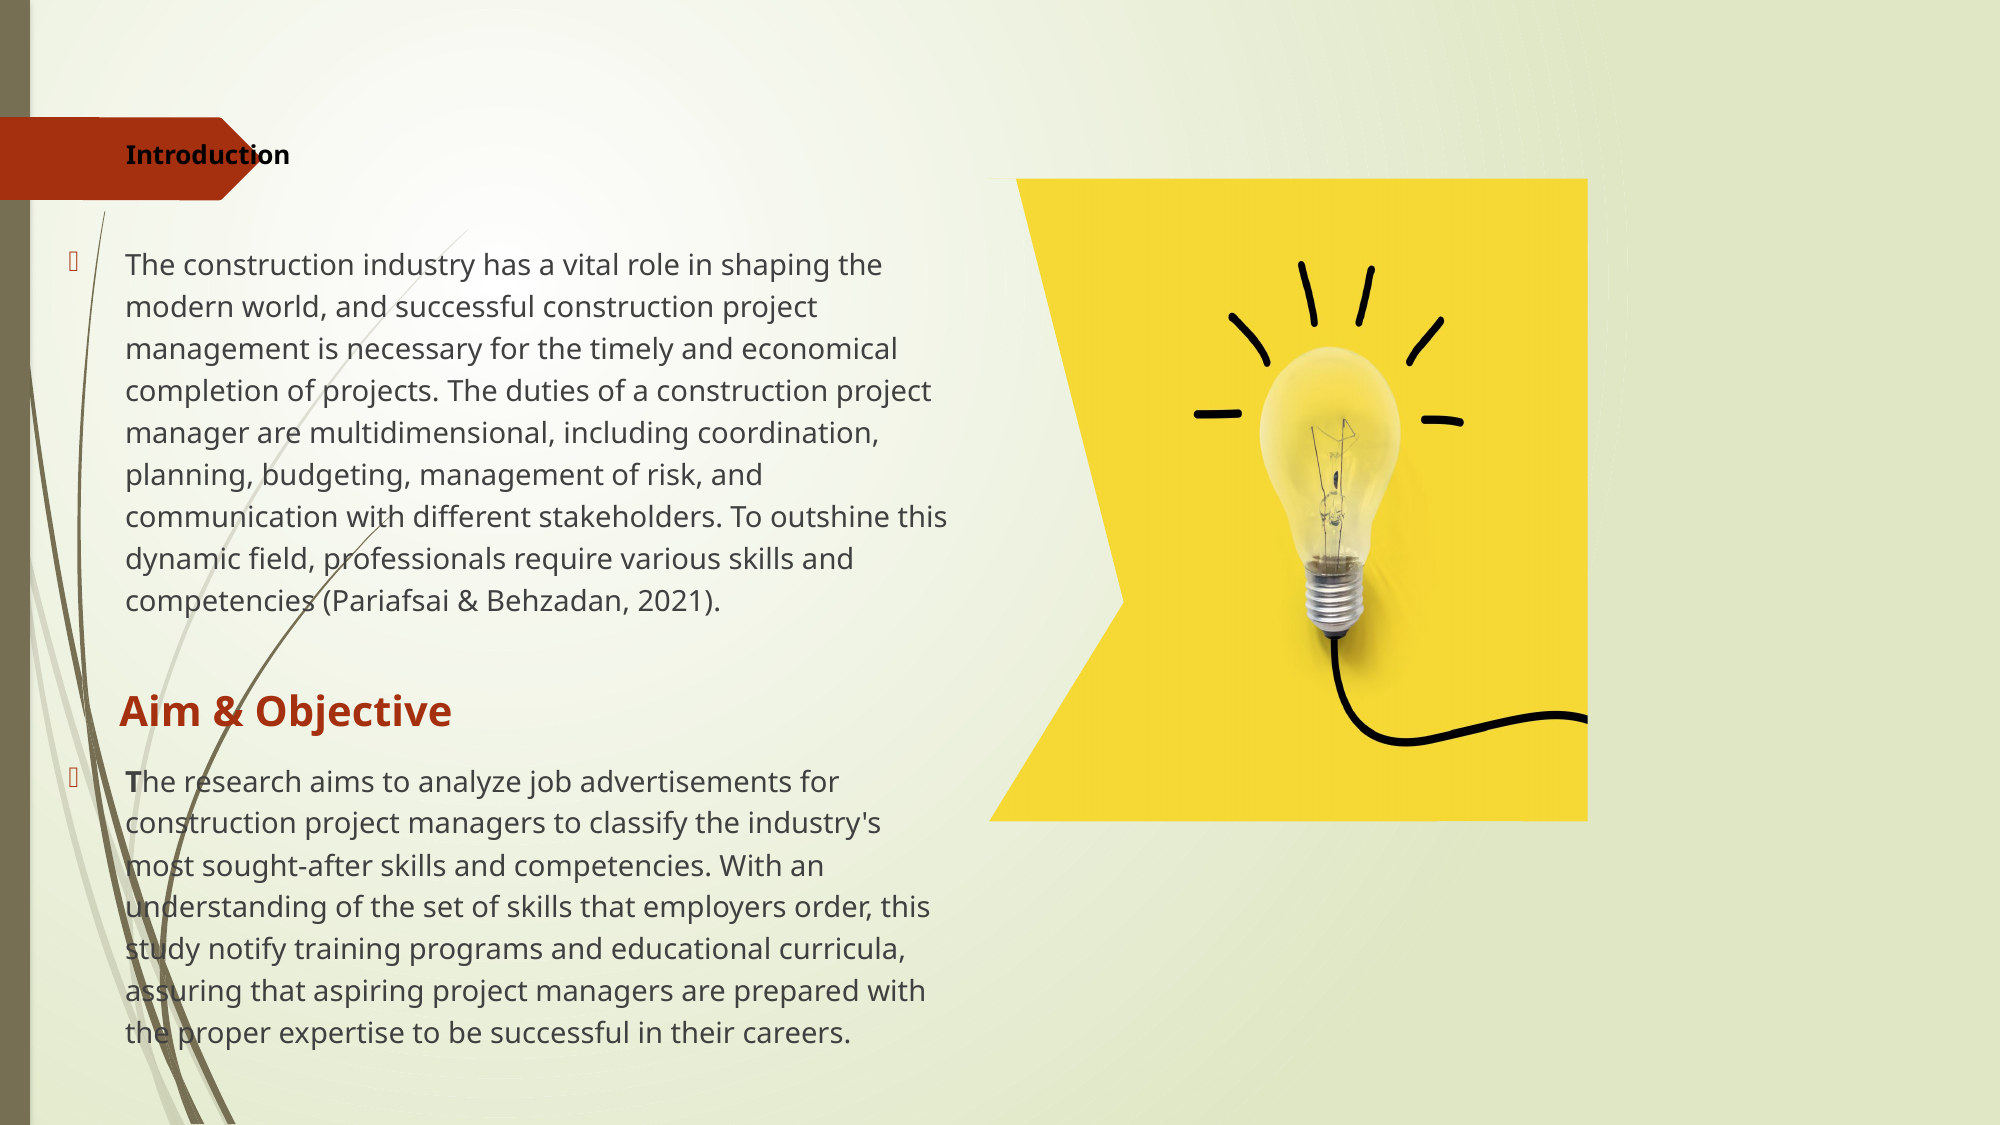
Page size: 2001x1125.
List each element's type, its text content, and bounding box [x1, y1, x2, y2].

list The construction industry has a vital role in shaping the modern world, and successful construction project management is necessary for the timely and economical completion of projects. The duties of a construction project manager are multidimensional, including coordination, planning, budgeting, management of risk, and communication with different stakeholders. To outshine this dynamic field, professionals require various skills and competencies (Pariafsai & Behzadan, 2021). Aim & Objective The research aims to analyze job advertisements for construction project managers to classify the industry's most sought-after skills and competencies. With an understanding of the set of skills that employers order, this study notify training programs and educational curricula, assuring that aspiring project managers are prepared with the proper expertise to be successful in their careers. [53, 232, 974, 1050]
title Introduction [111, 99, 743, 231]
picture [986, 178, 1588, 822]
